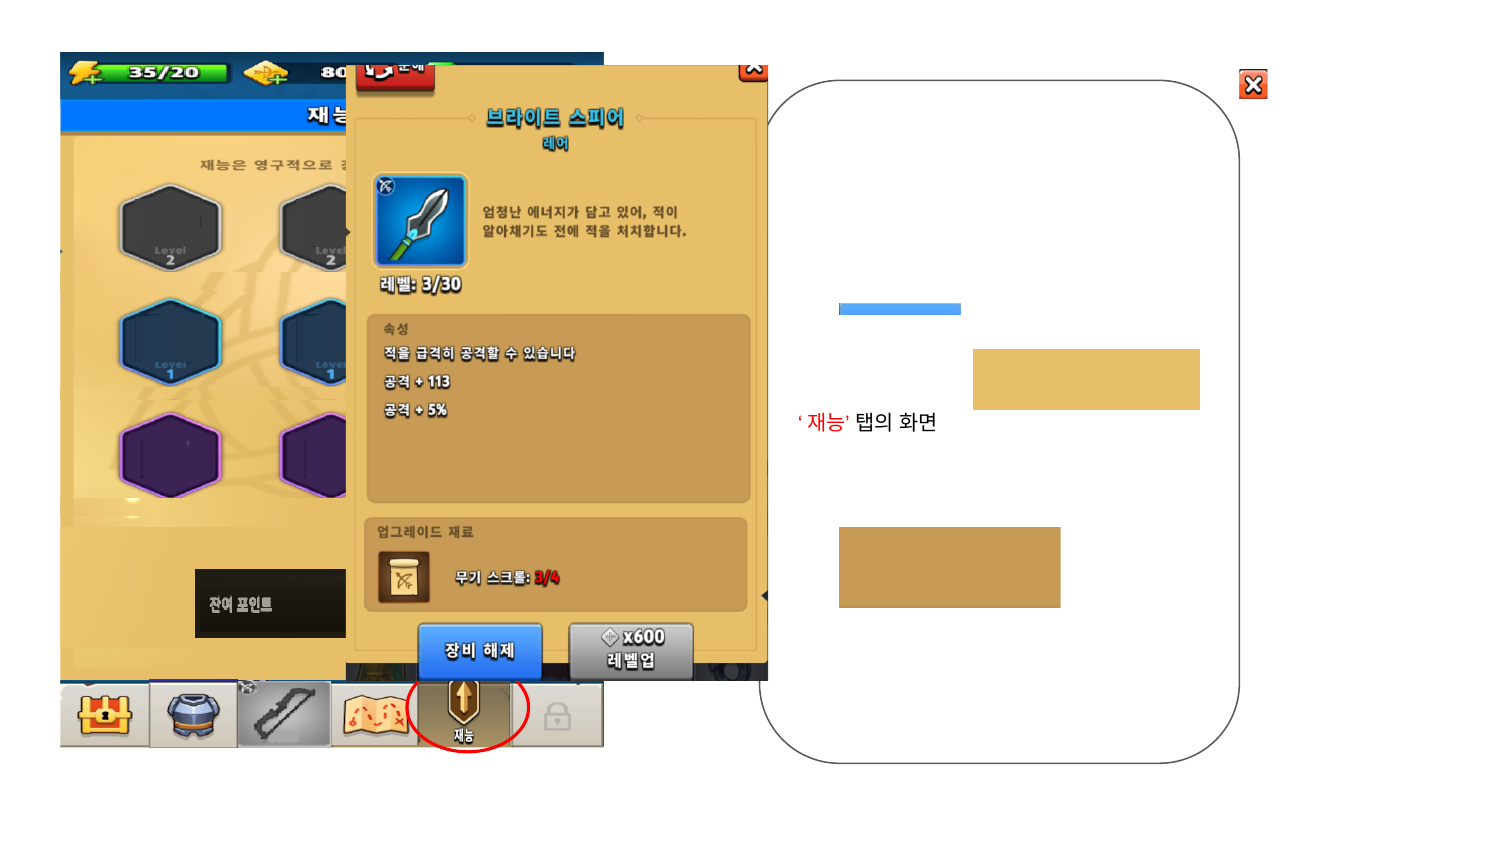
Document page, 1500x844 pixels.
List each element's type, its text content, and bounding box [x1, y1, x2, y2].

picture [1239, 69, 1268, 99]
picture [838, 302, 962, 315]
text_box ‘재능’ 탭의 화면 [759, 80, 1240, 764]
picture [838, 527, 1061, 608]
picture [972, 349, 1201, 411]
picture [59, 51, 769, 752]
